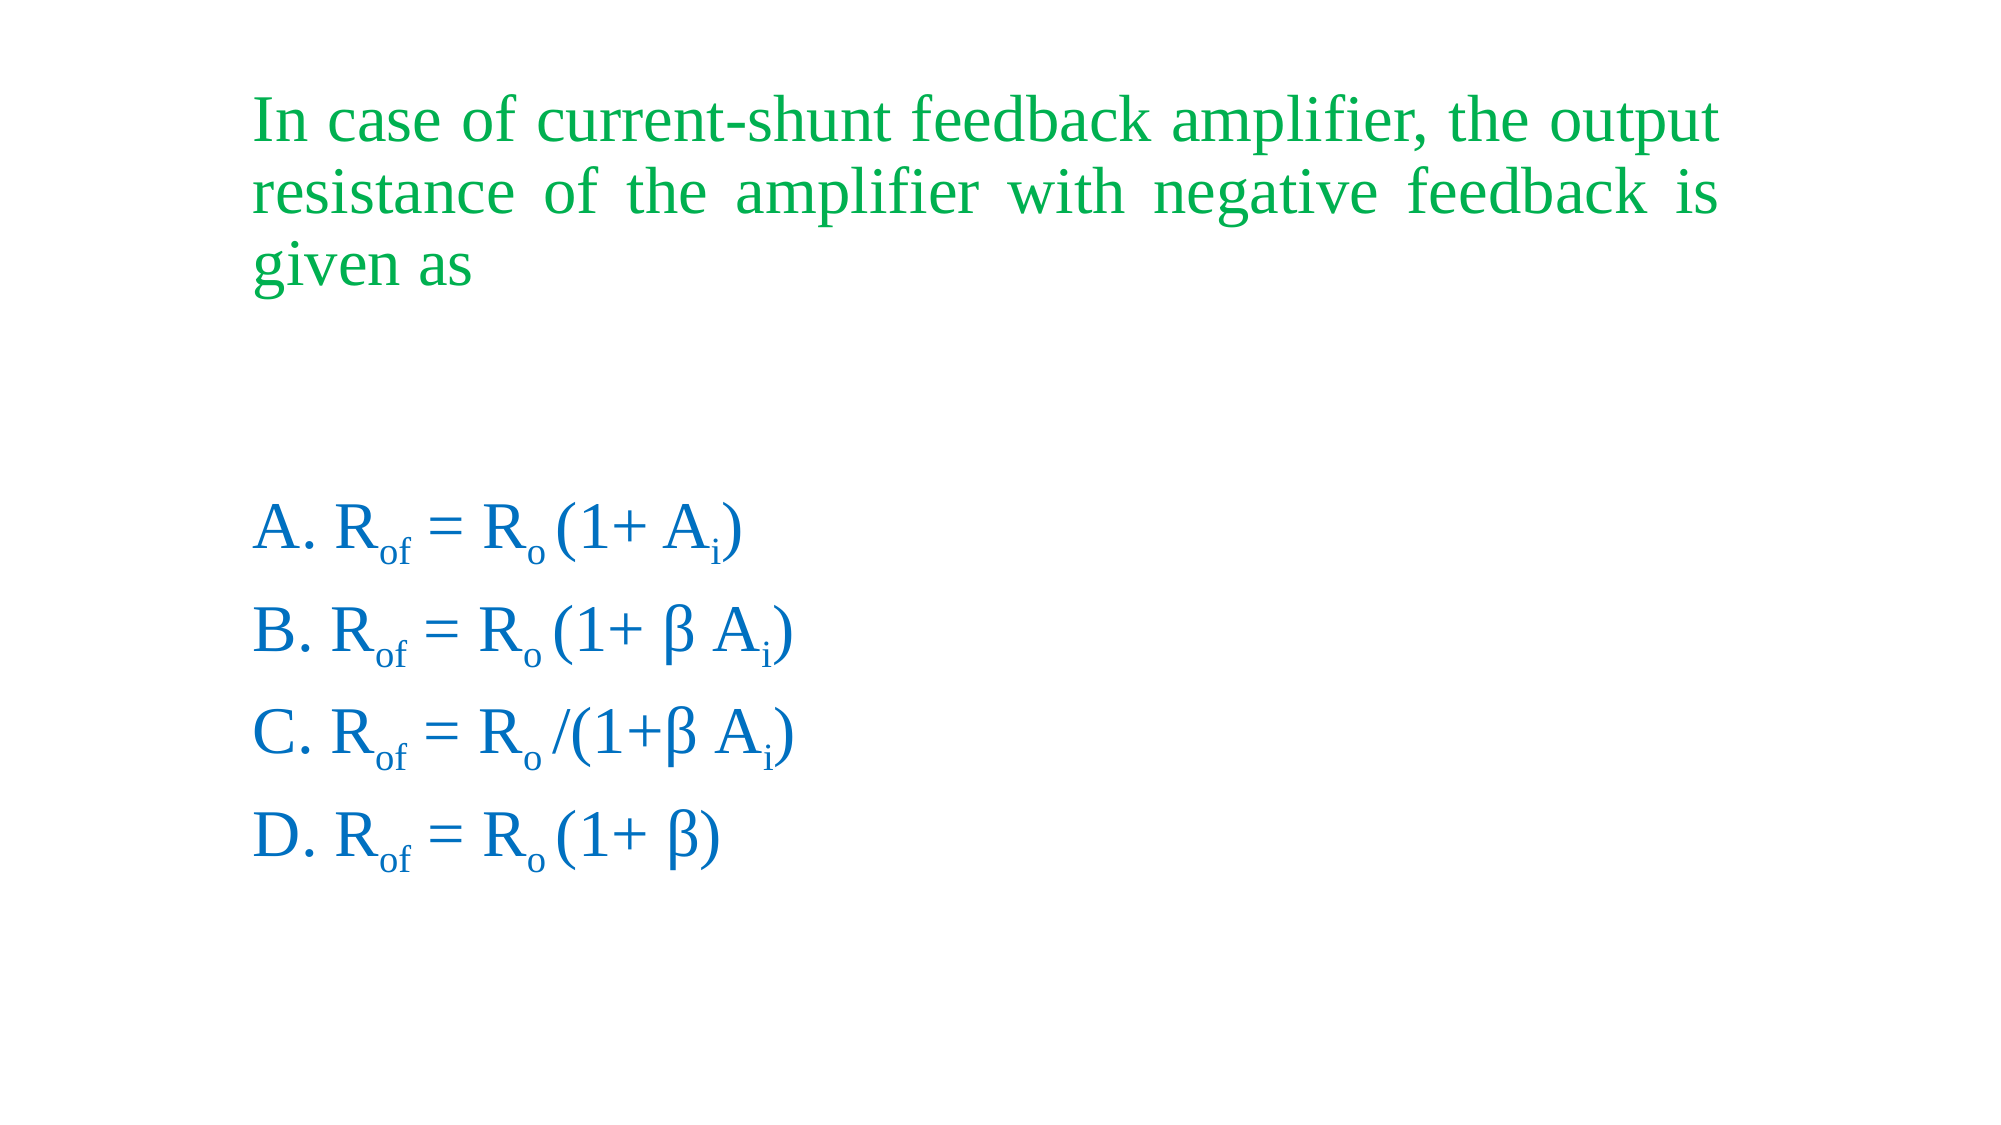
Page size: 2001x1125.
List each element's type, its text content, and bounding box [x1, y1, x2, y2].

subtitle A. Rof = Ro (1+ Ai) B. Rof = Ro (1+ β Ai) C. Rof = Ro /(1+β Ai) D. Rof = Ro (1+ β) [237, 475, 1738, 974]
title In case of current-shunt feedback amplifier, the output resistance of the amplifier with negative feedback is given as [237, 151, 1738, 308]
